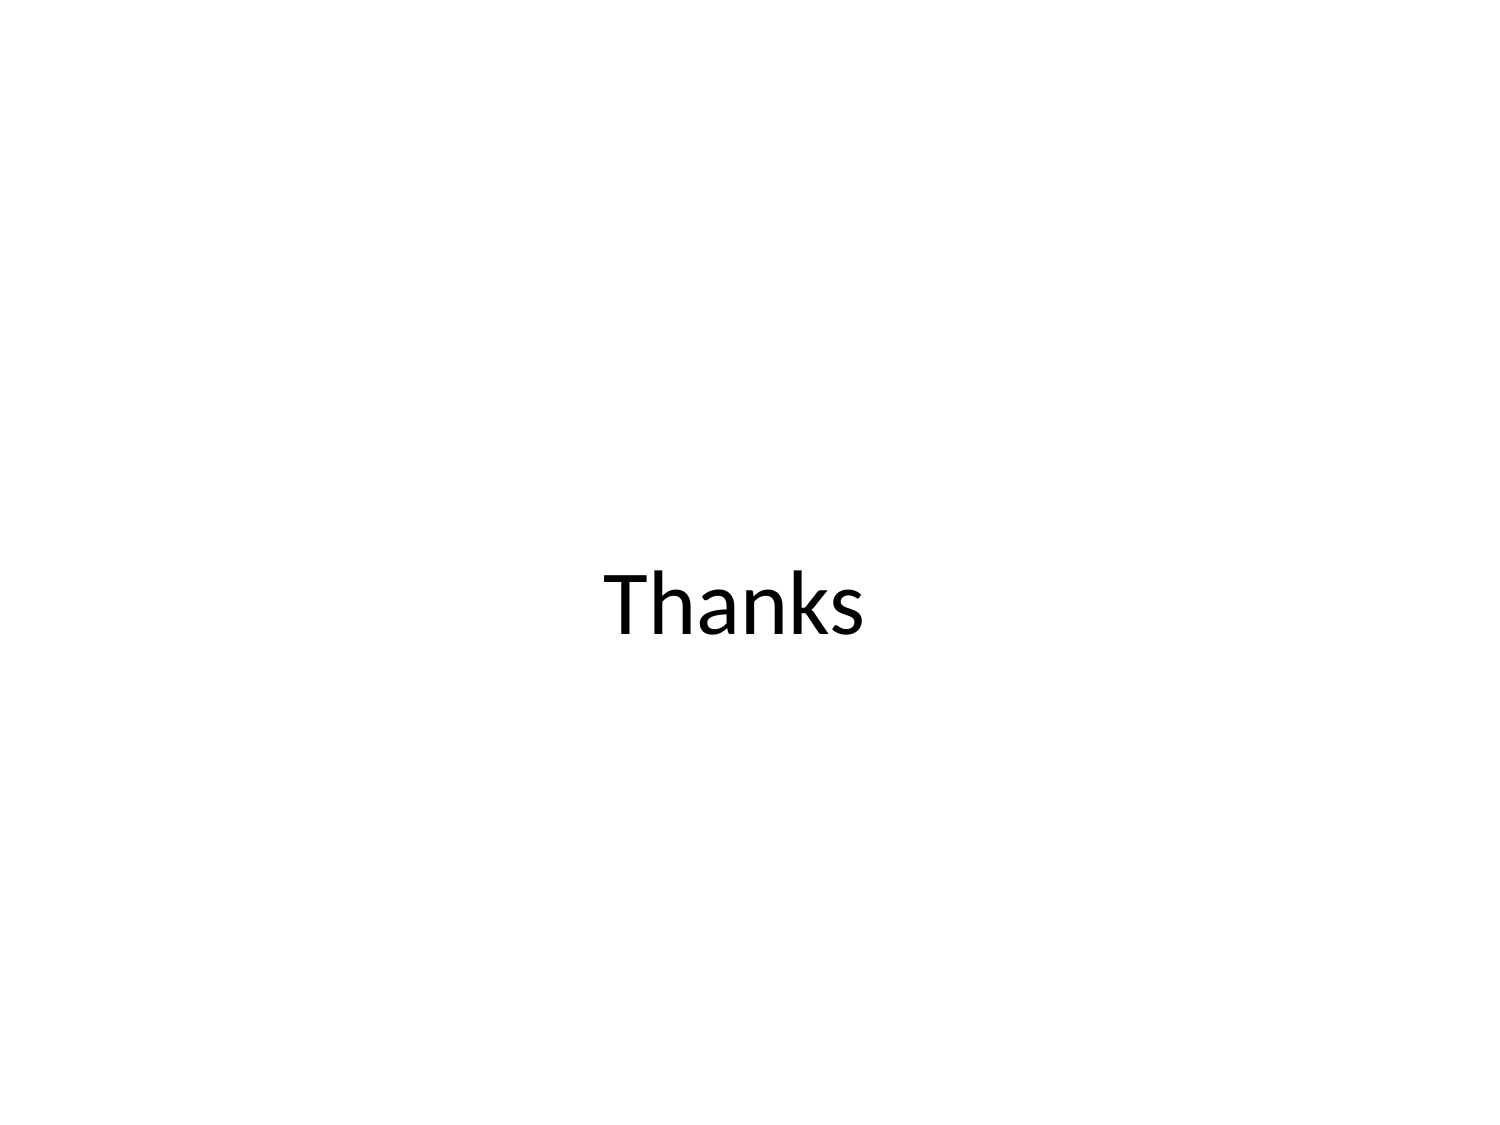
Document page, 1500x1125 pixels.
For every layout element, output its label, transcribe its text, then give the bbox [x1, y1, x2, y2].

title Thanks [70, 503, 1421, 692]
